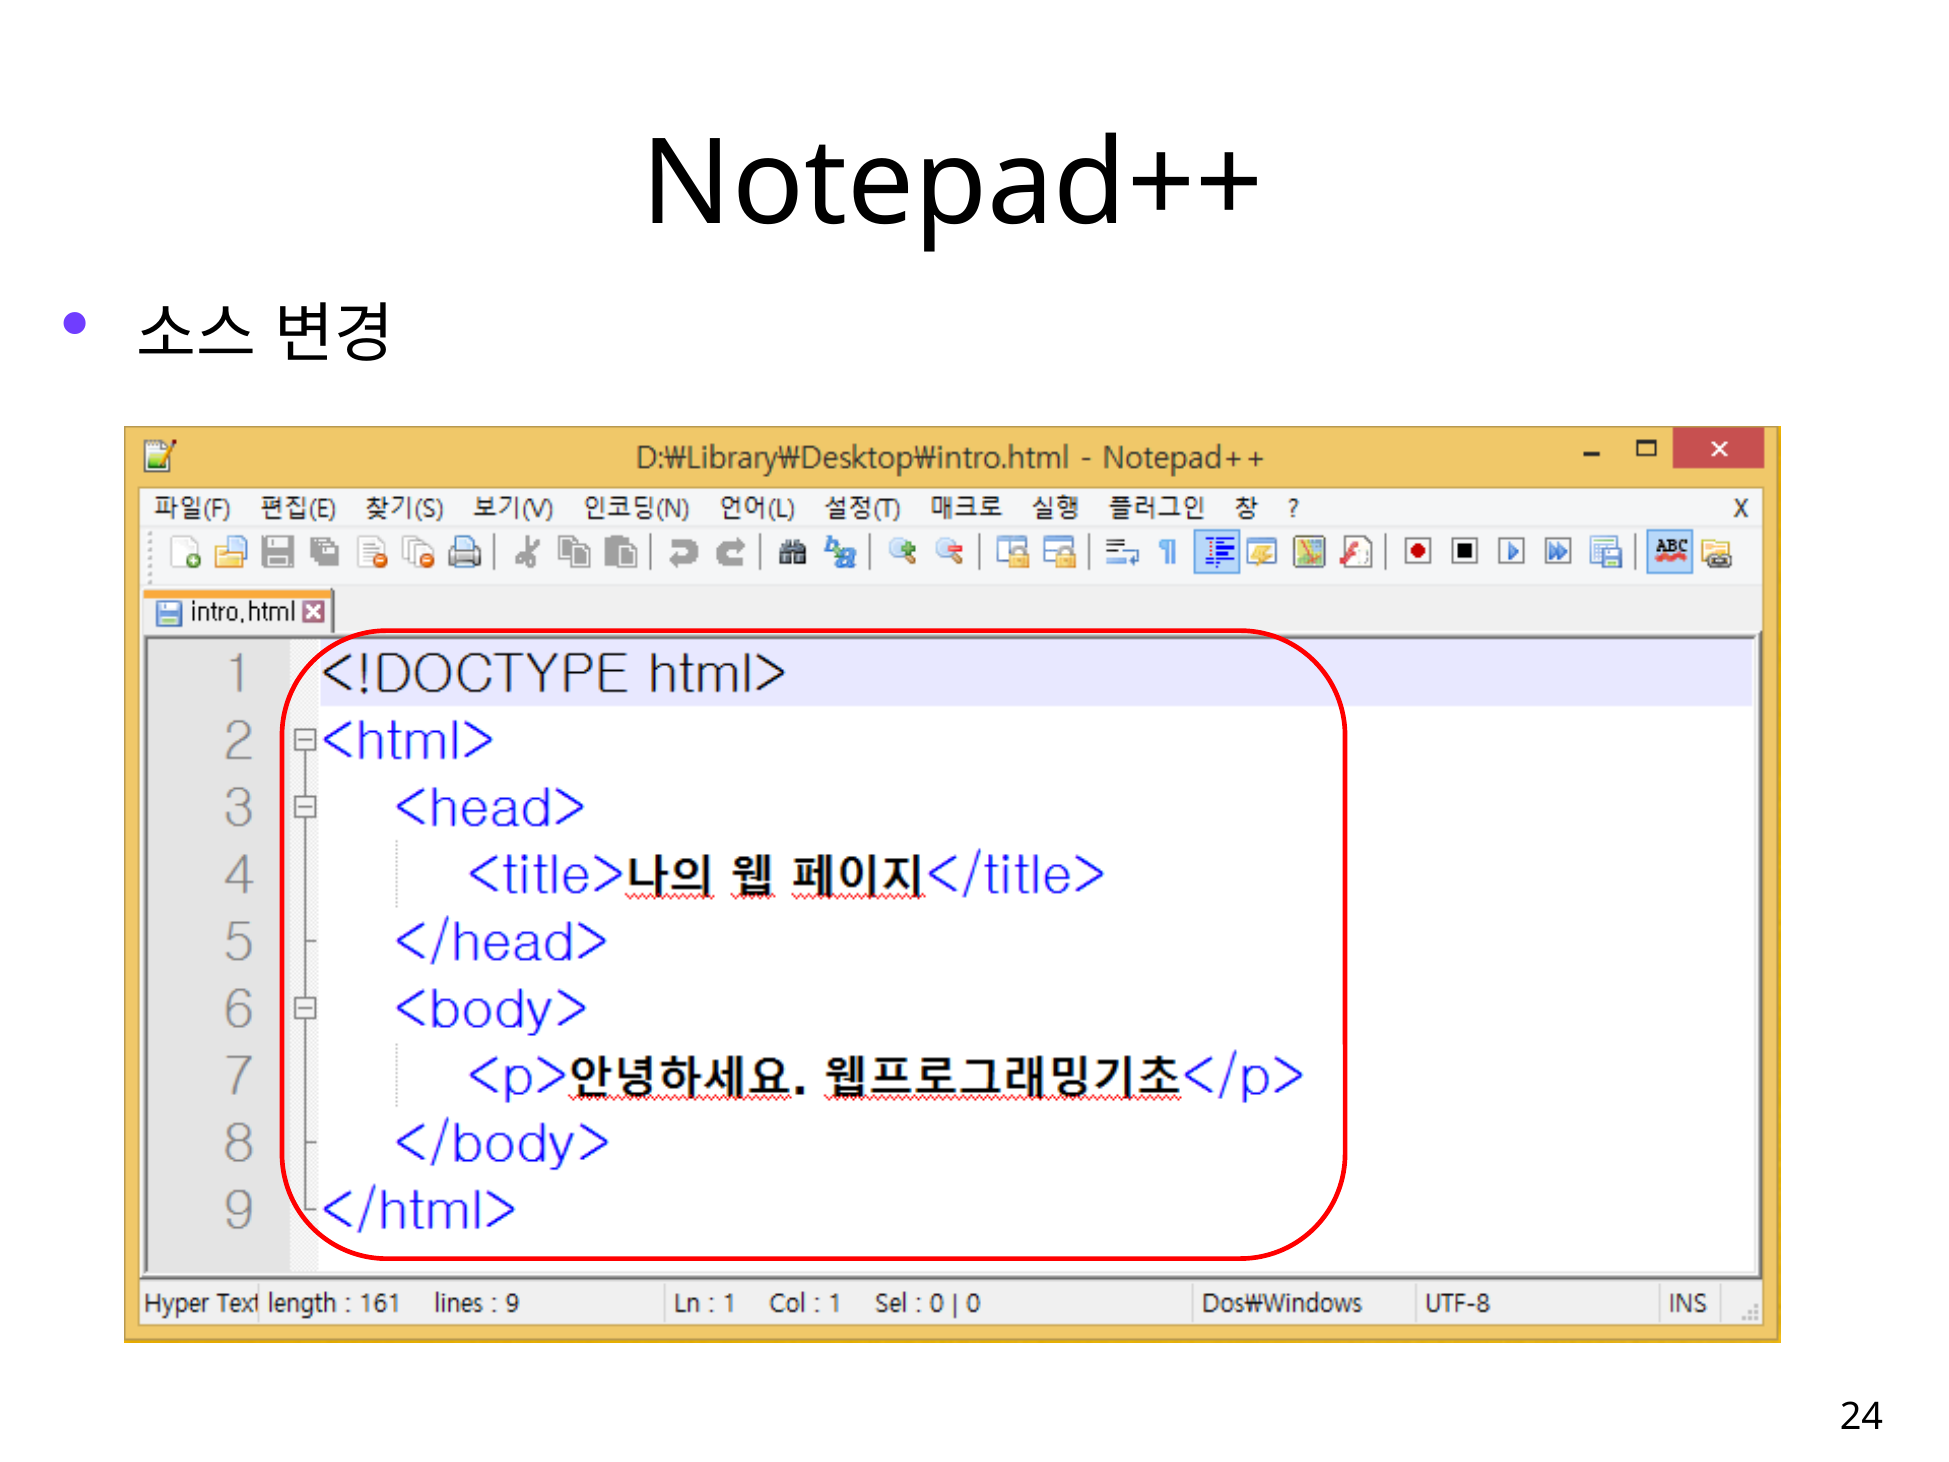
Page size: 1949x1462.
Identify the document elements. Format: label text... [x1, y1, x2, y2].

title Notepad++ [156, 92, 1749, 255]
slide_number 24 [1496, 1372, 1899, 1462]
list 소스 변경 [48, 284, 1897, 1343]
picture [124, 426, 1782, 1343]
